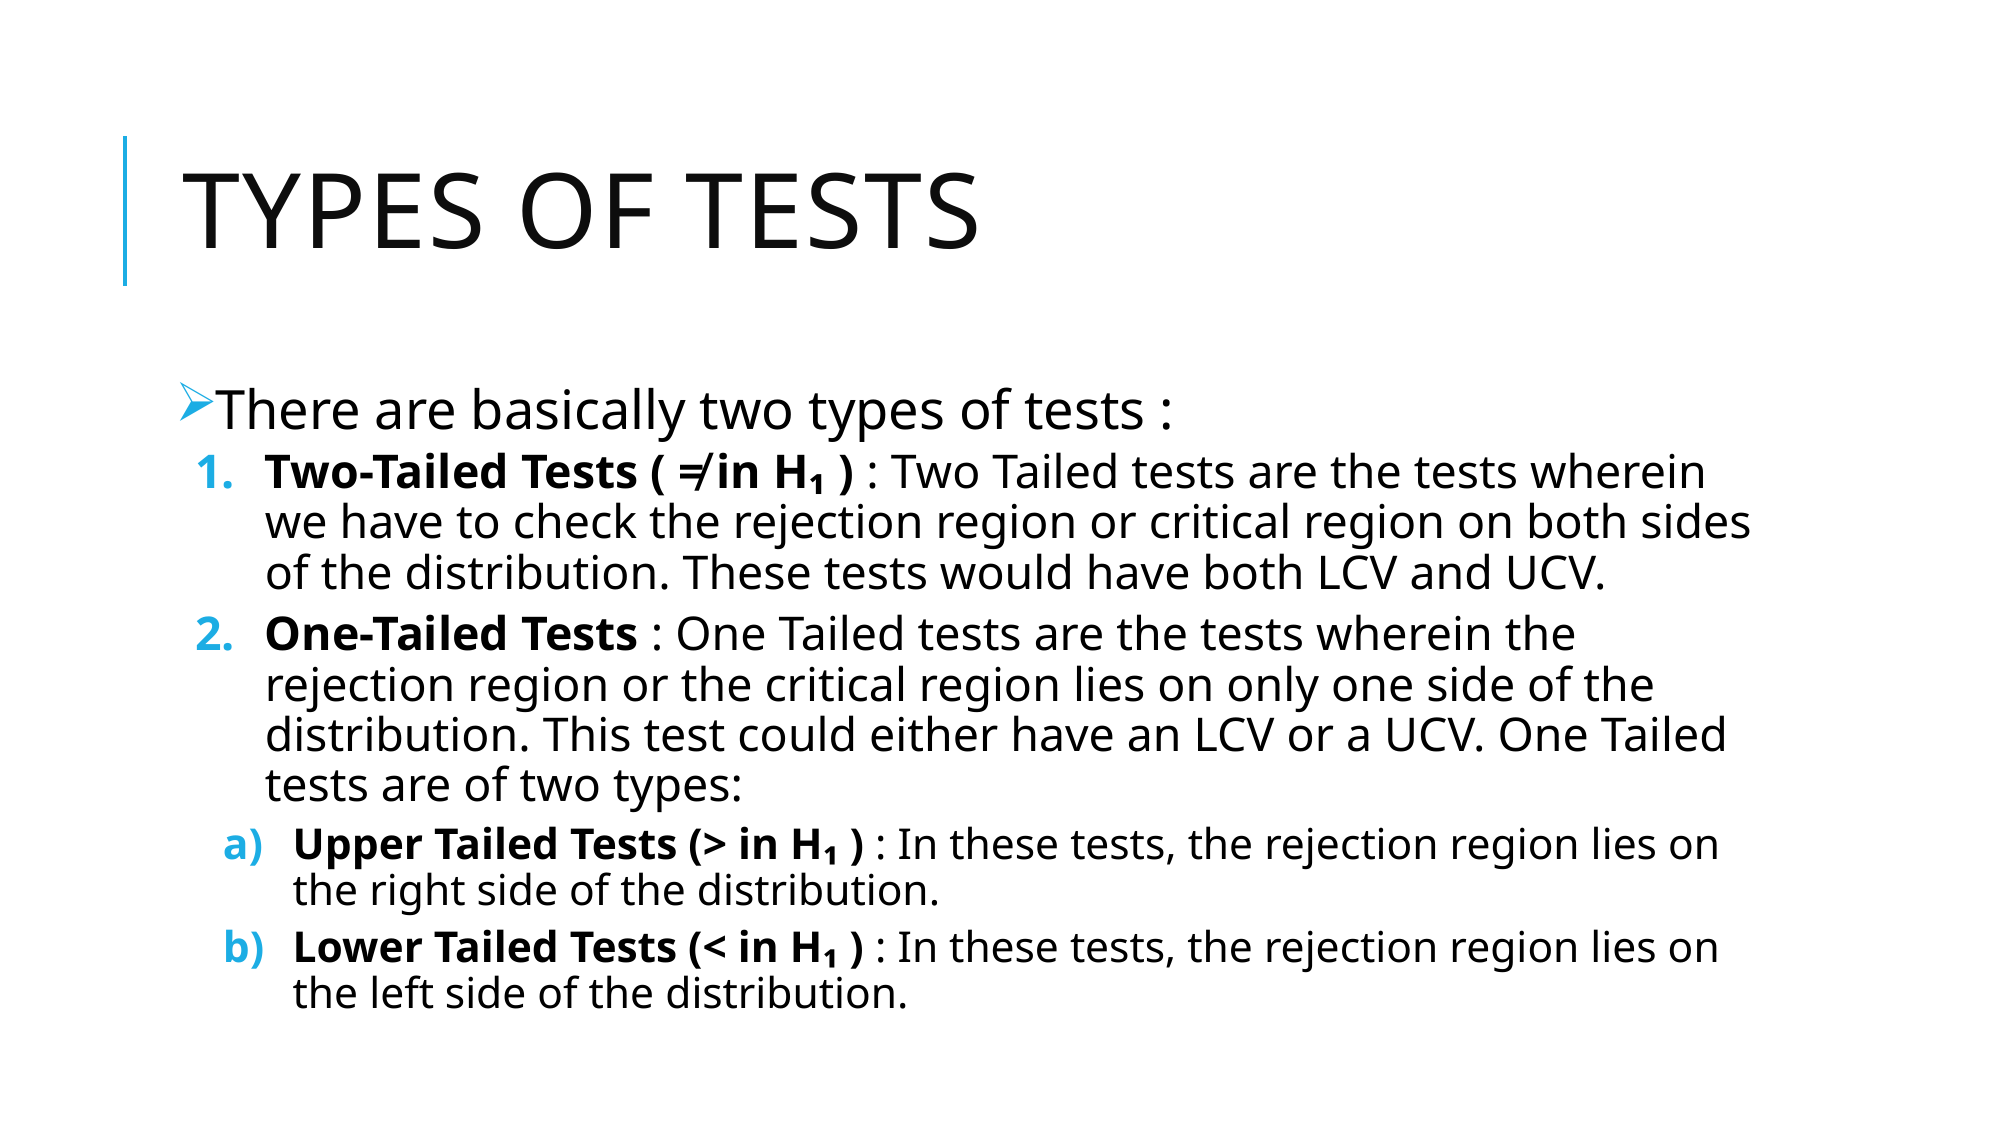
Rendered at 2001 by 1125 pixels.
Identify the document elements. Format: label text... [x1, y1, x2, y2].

list There are basically two types of tests : Two-Tailed Tests ( ≠ in H₁ ) : Two Tailed tests are the tests wherein we have to check the rejection region or critical region on both sides of the distribution. These tests would have both LCV and UCV. One-Tailed Tests : One Tailed tests are the tests wherein the rejection region or the critical region lies on only one side of the distribution. This test could either have an LCV or a UCV. One Tailed tests are of two types: Upper Tailed Tests (> in H₁ ) : In these tests, the rejection region lies on the right side of the distribution. Lower Tailed Tests (< in H₁ ) : In these tests, the rejection region lies on the left side of the distribution. [168, 375, 1763, 1035]
title Types of tests [168, 96, 1763, 342]
